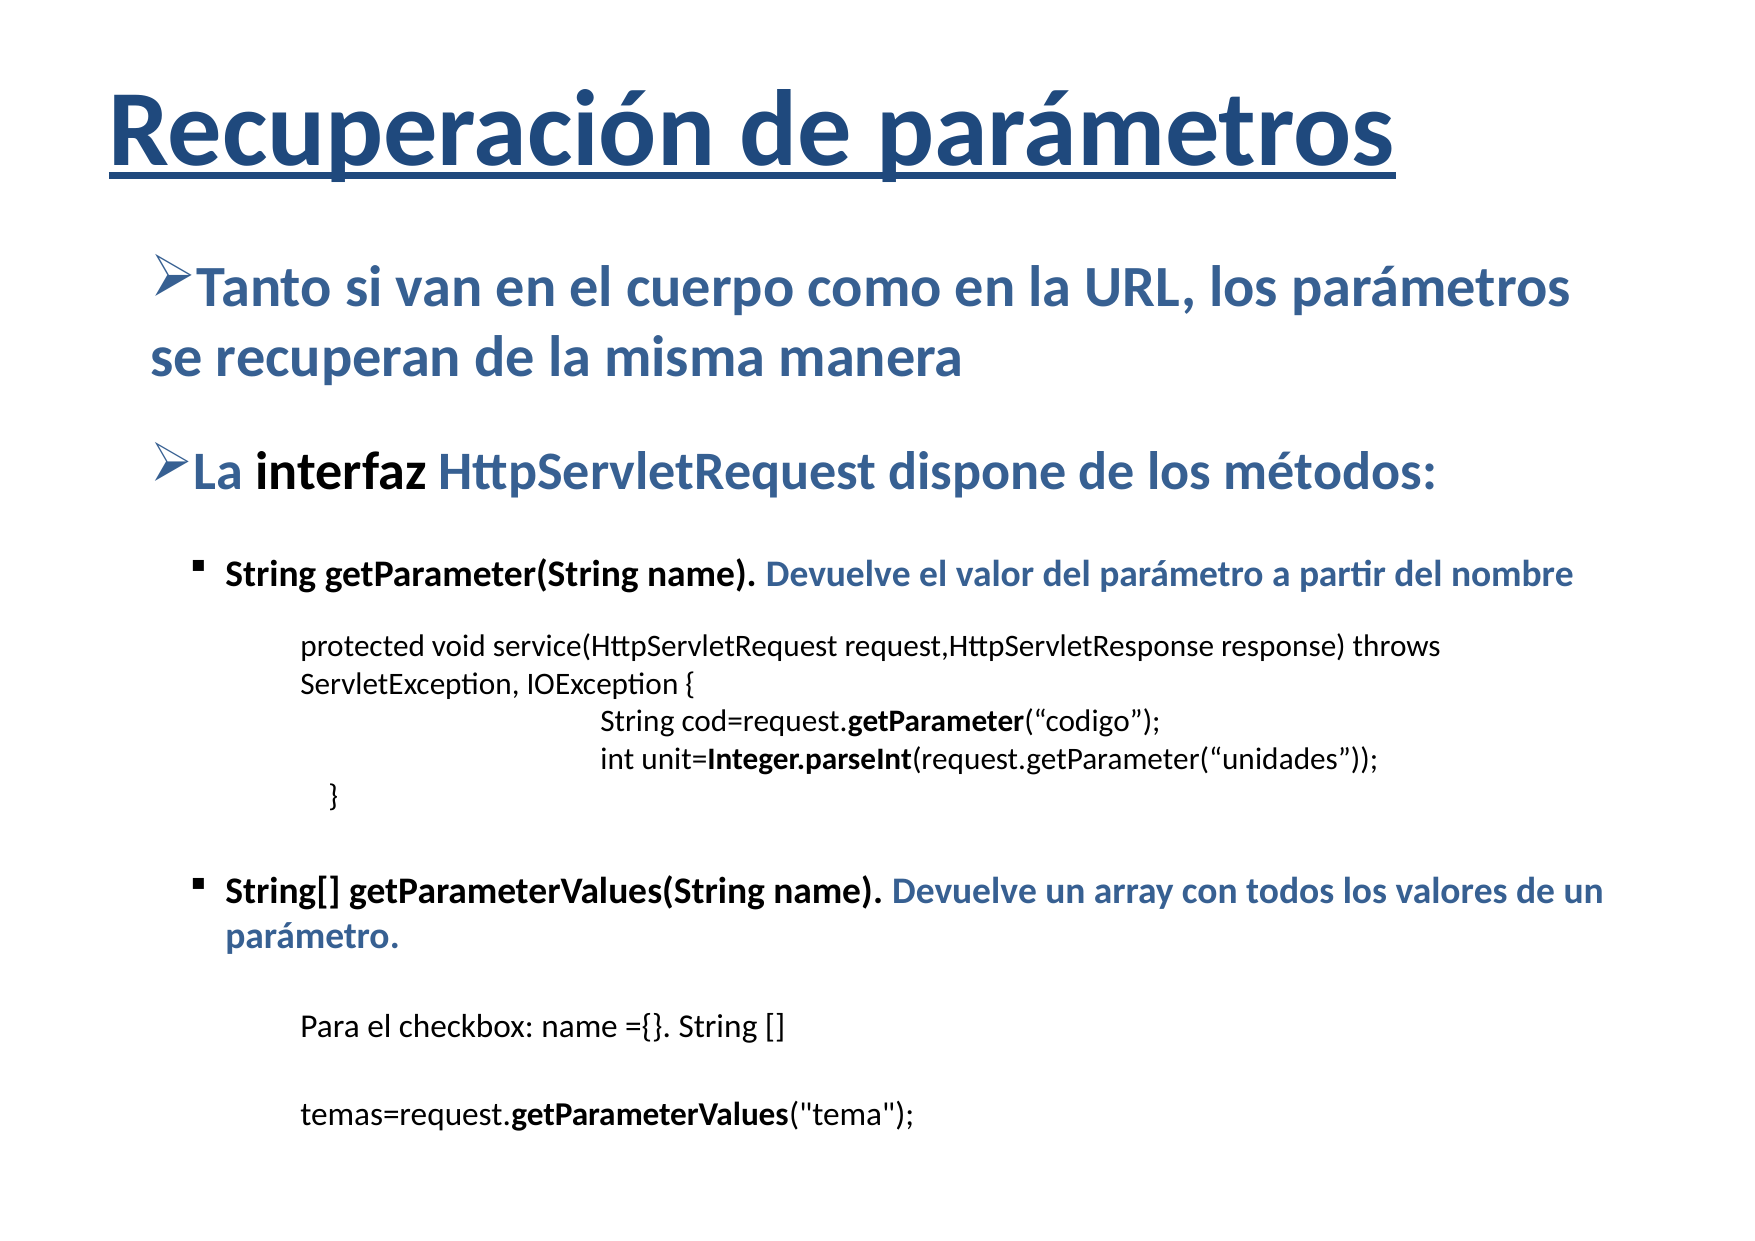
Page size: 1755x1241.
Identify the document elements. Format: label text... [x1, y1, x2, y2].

text_box Tanto si van en el cuerpo como en la URL, los parámetros se recuperan de la misma manera La interfaz HttpServletRequest dispone de los métodos: String getParameter(String name). Devuelve el valor del parámetro a partir del nombre protected void service(HttpServletRequest request,HttpServletResponse response) throws ServletException, IOException { String cod=request.getParameter(“codigo”); int unit=Integer.parseInt(request.getParameter(“unidades”)); } String[] getParameterValues(String name). Devuelve un array con todos los valores de un parámetro. Para el checkbox: name ={}. String [] temas=request.getParameterValues("tema"); [131, 238, 1640, 558]
text_box Recuperación de parámetros [89, 47, 1679, 243]
